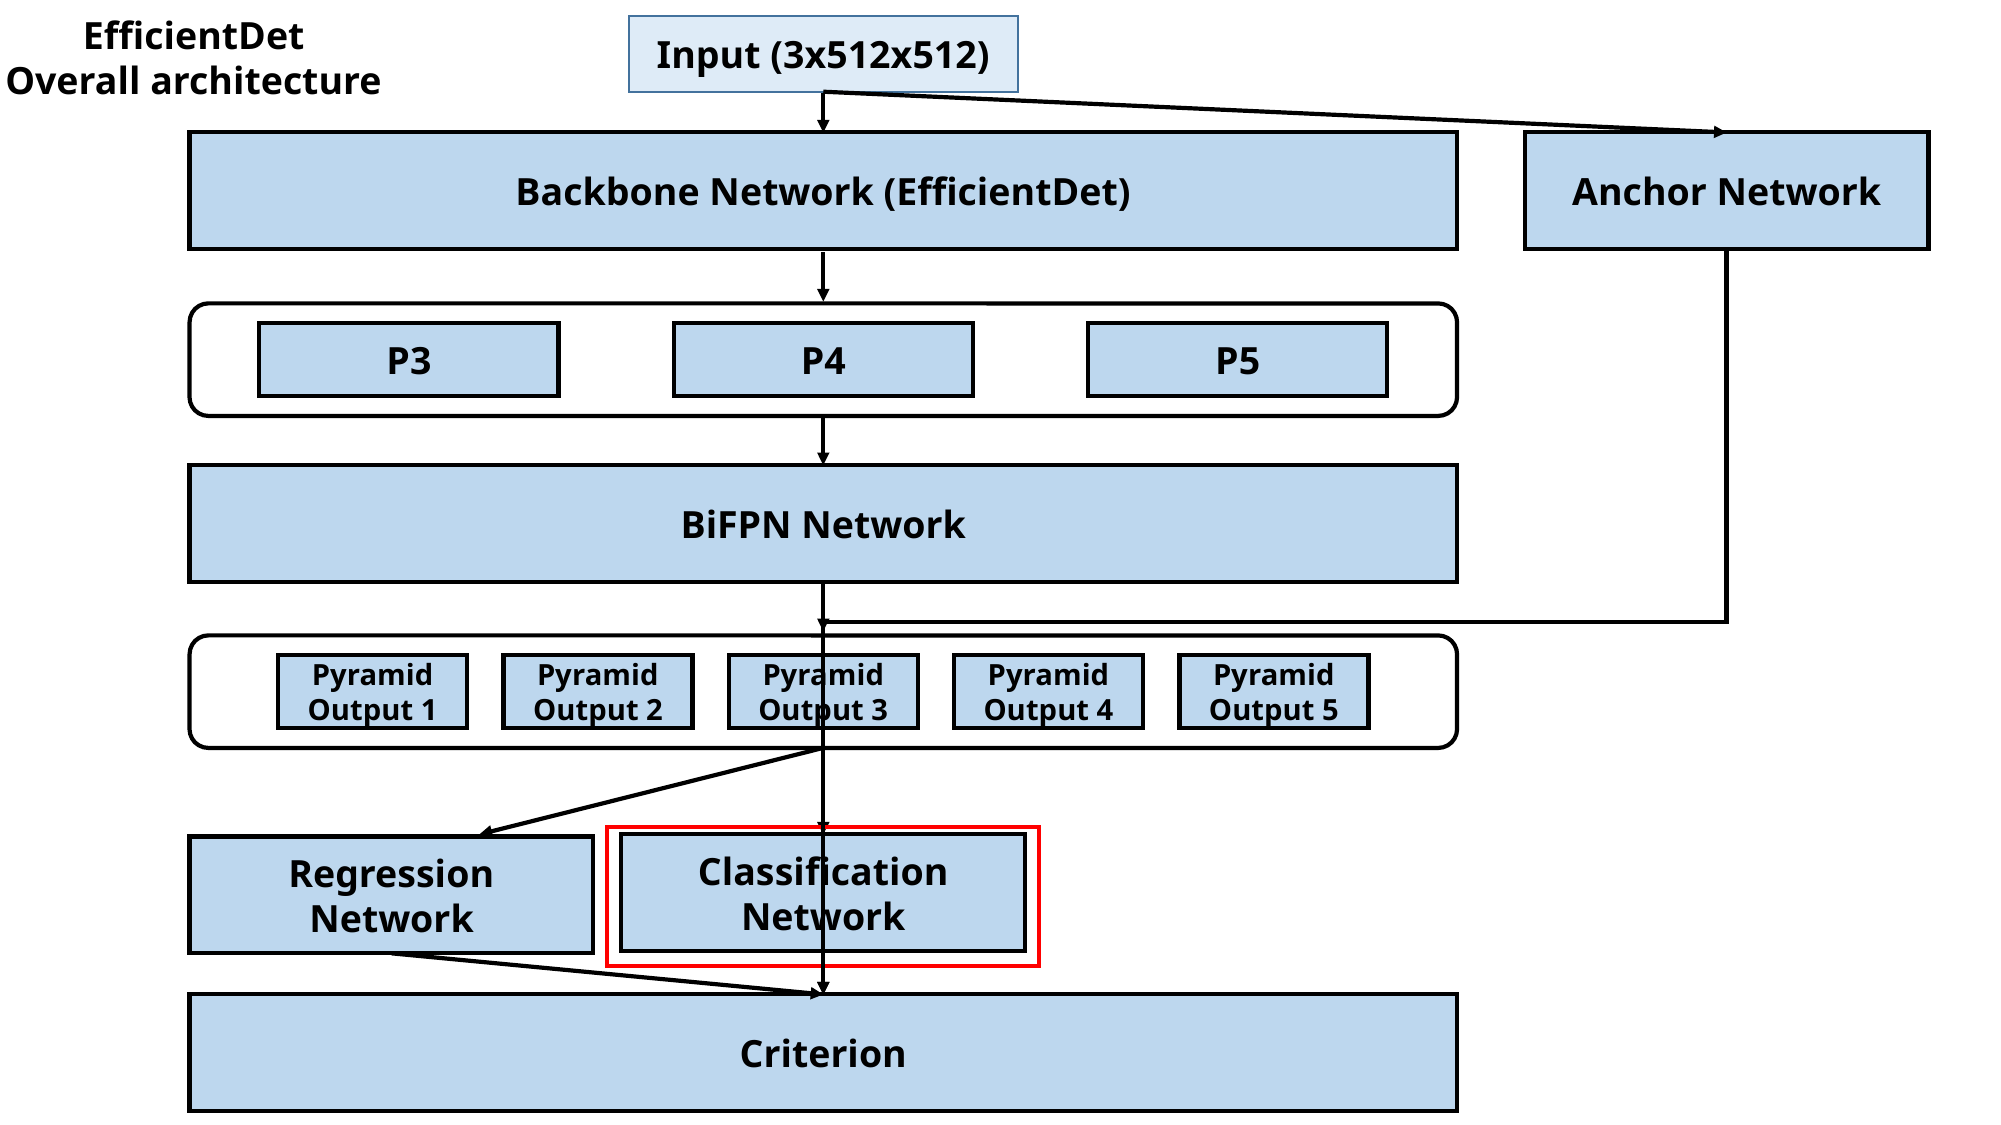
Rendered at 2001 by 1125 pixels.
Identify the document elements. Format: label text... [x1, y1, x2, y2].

text_box [825, 729, 902, 749]
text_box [189, 303, 902, 416]
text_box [902, 170, 1648, 1074]
text_box Pyramid Output 3 [728, 654, 821, 729]
text_box Regression Network [189, 835, 594, 954]
text_box Pyramid Output 3 [825, 654, 902, 729]
text_box EfficientDet Overall architecture [0, 4, 507, 110]
text_box Pyramid Output 1 [277, 654, 468, 729]
text_box BiFPN Network [189, 464, 902, 583]
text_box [823, 91, 1727, 133]
text_box [188, 634, 821, 749]
text_box Anchor Network [1524, 131, 1930, 250]
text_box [391, 953, 823, 995]
text_box [825, 634, 902, 654]
text_box Pyramid Output 2 [502, 654, 694, 729]
text_box [606, 835, 821, 953]
text_box Criterion [189, 993, 1458, 1112]
text_box Backbone Network (EfficientDet) [189, 131, 1458, 250]
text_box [479, 747, 823, 835]
text_box Input (3x512x512) [628, 15, 1019, 93]
text_box [825, 826, 902, 967]
